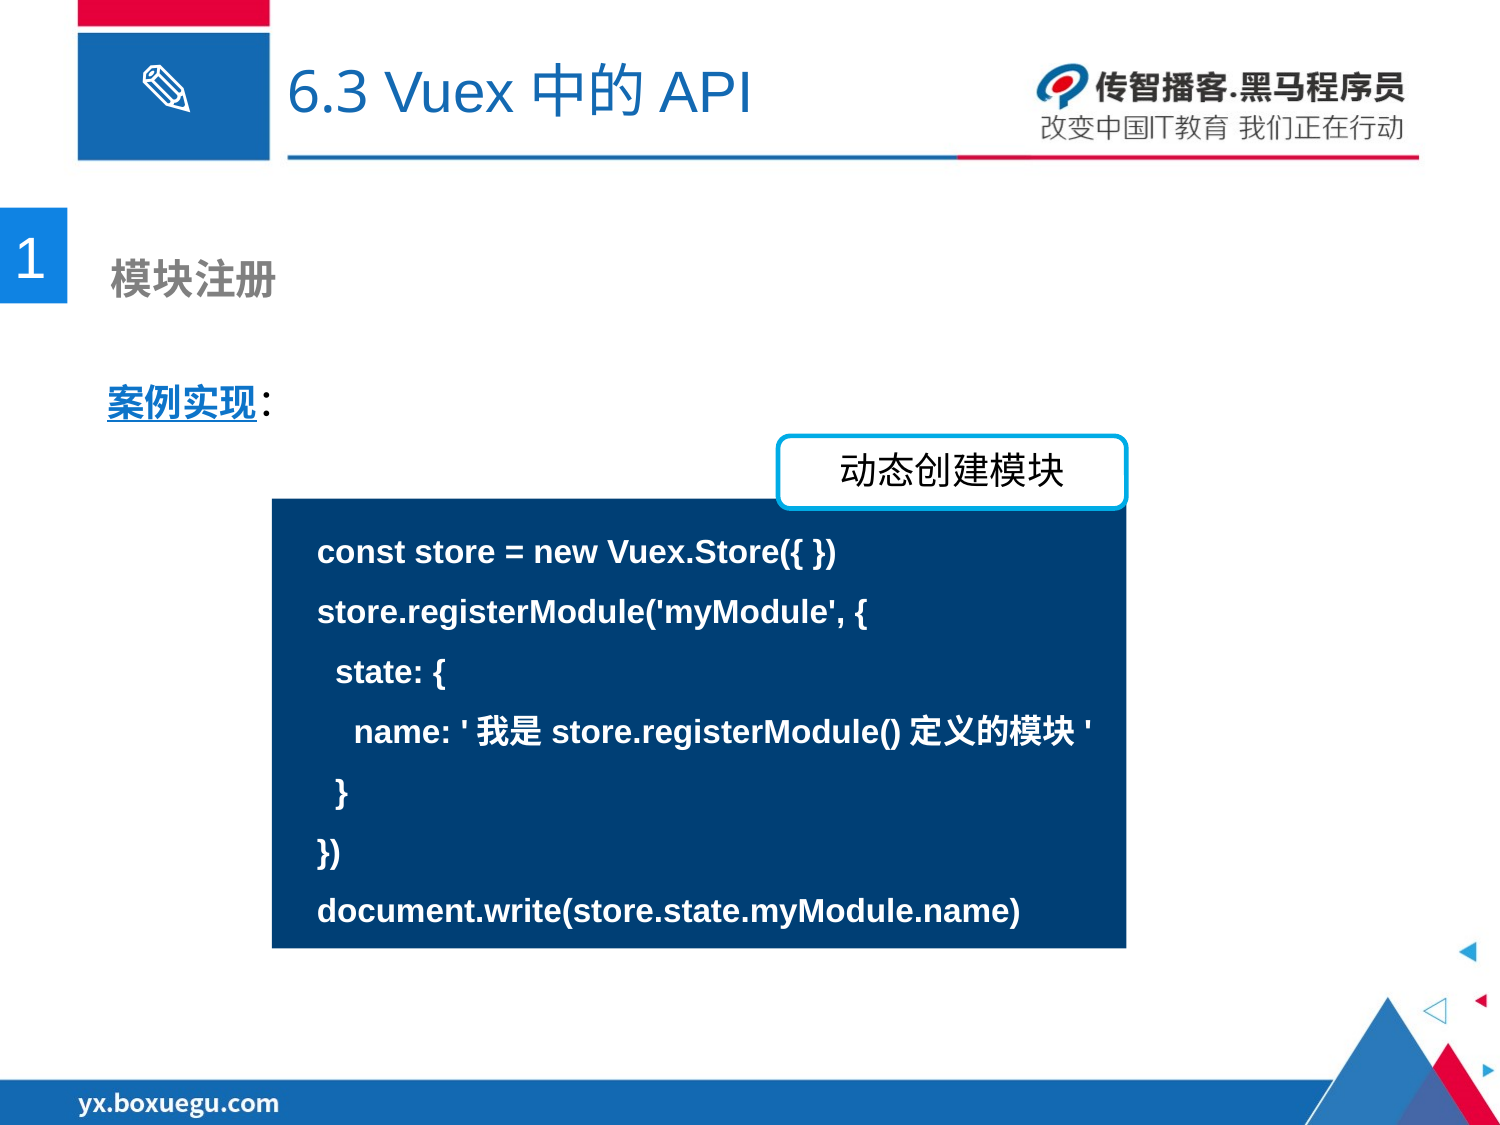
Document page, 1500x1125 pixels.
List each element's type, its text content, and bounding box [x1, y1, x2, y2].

picture [0, 1, 1500, 1125]
text_box 6.3 Vuex中的API [271, 25, 1046, 153]
text_box 模块注册 [70, 245, 842, 310]
text_box 案例实现： [92, 326, 1390, 432]
text_box 动态创建模块 [778, 435, 1127, 498]
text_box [271, 498, 1127, 949]
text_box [0, 207, 68, 304]
